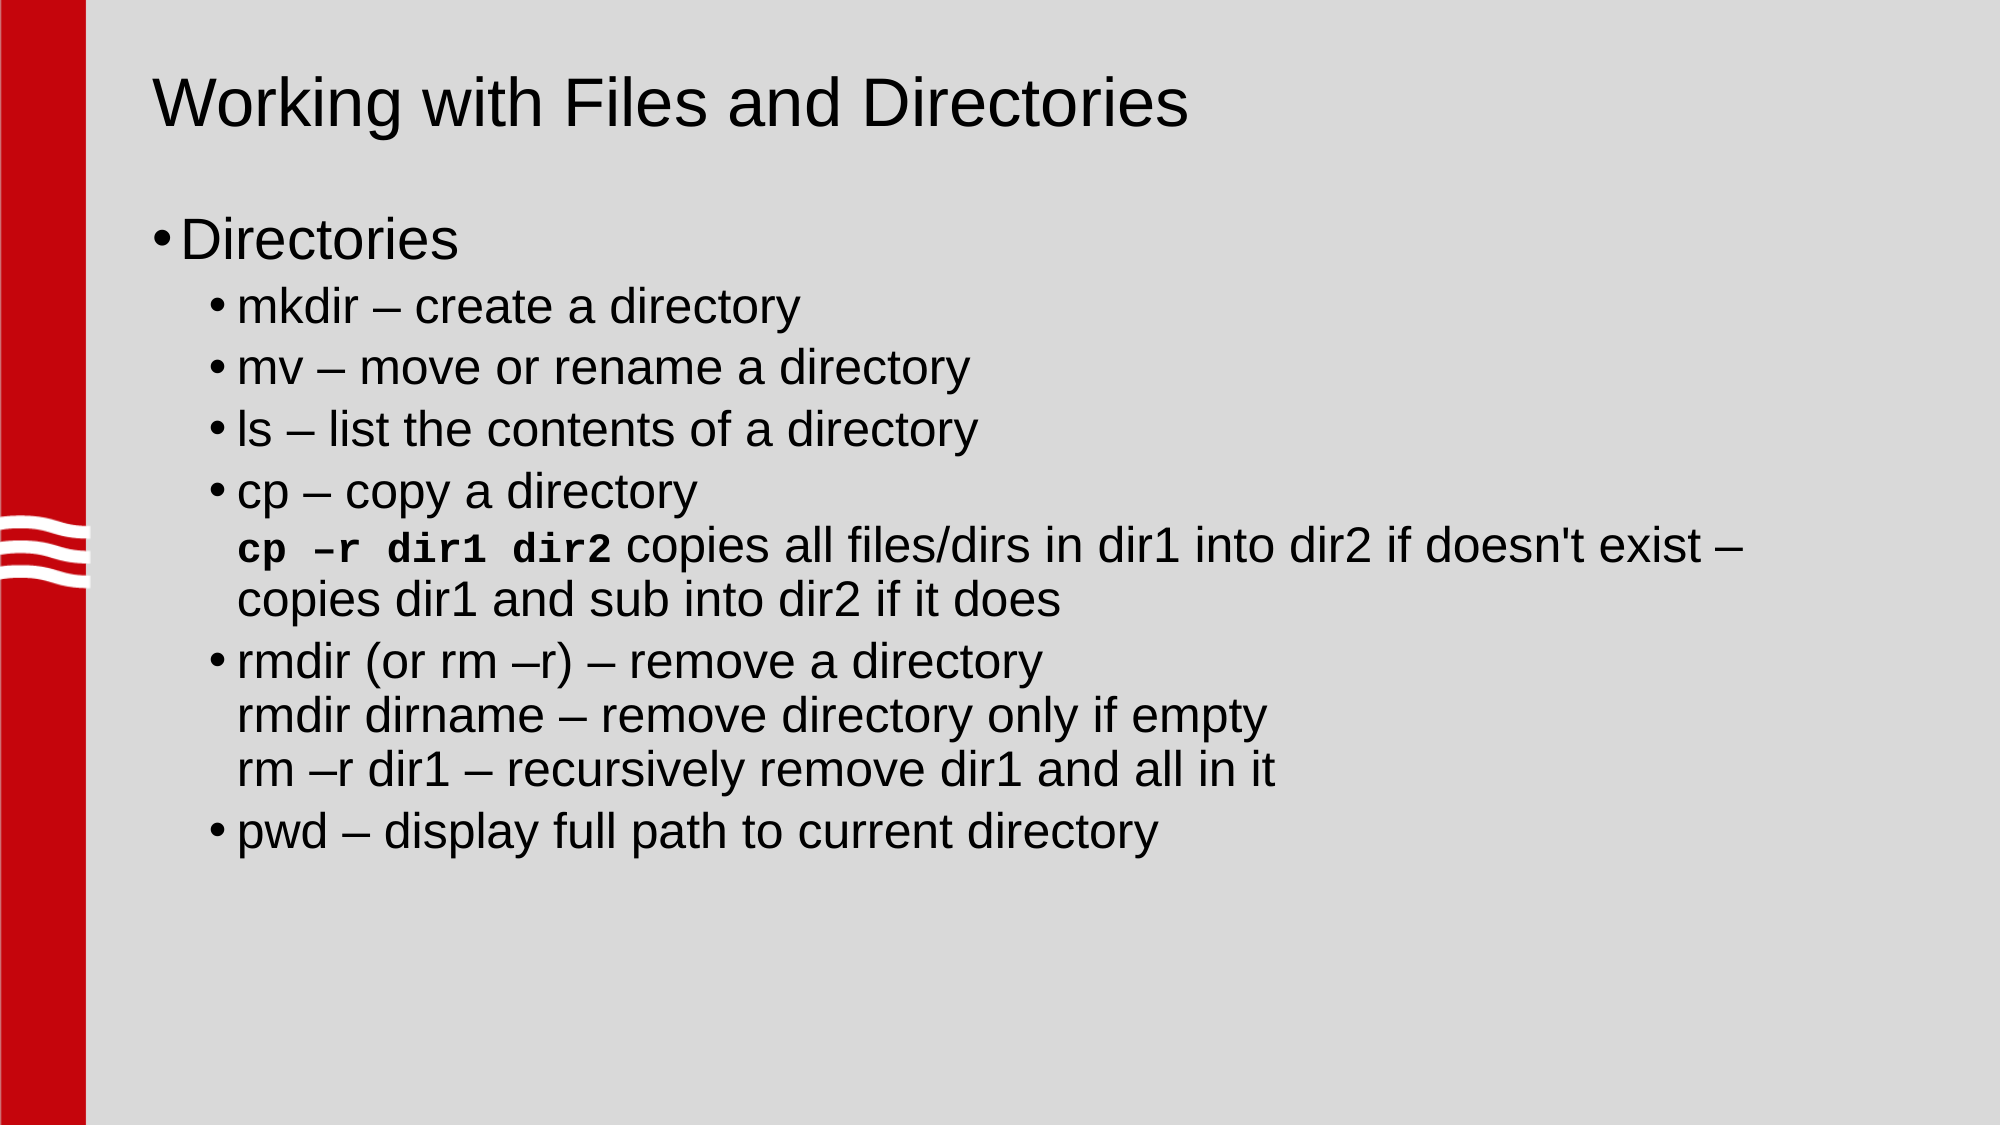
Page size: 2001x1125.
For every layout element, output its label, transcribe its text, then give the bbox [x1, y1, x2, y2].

list Directories mkdir – create a directory mv – move or rename a directory ls – list the contents of a directory cp – copy a directory cp –r dir1 dir2 copies all files/dirs in dir1 into dir2 if doesn't exist – copies dir1 and sub into dir2 if it does rmdir (or rm –r) – remove a directory rmdir dirname – remove directory only if empty rm –r dir1 – recursively remove dir1 and all in it pwd – display full path to current directory [137, 201, 1863, 1031]
title Working with Files and Directories [137, 51, 1863, 157]
picture [0, 0, 2000, 1125]
